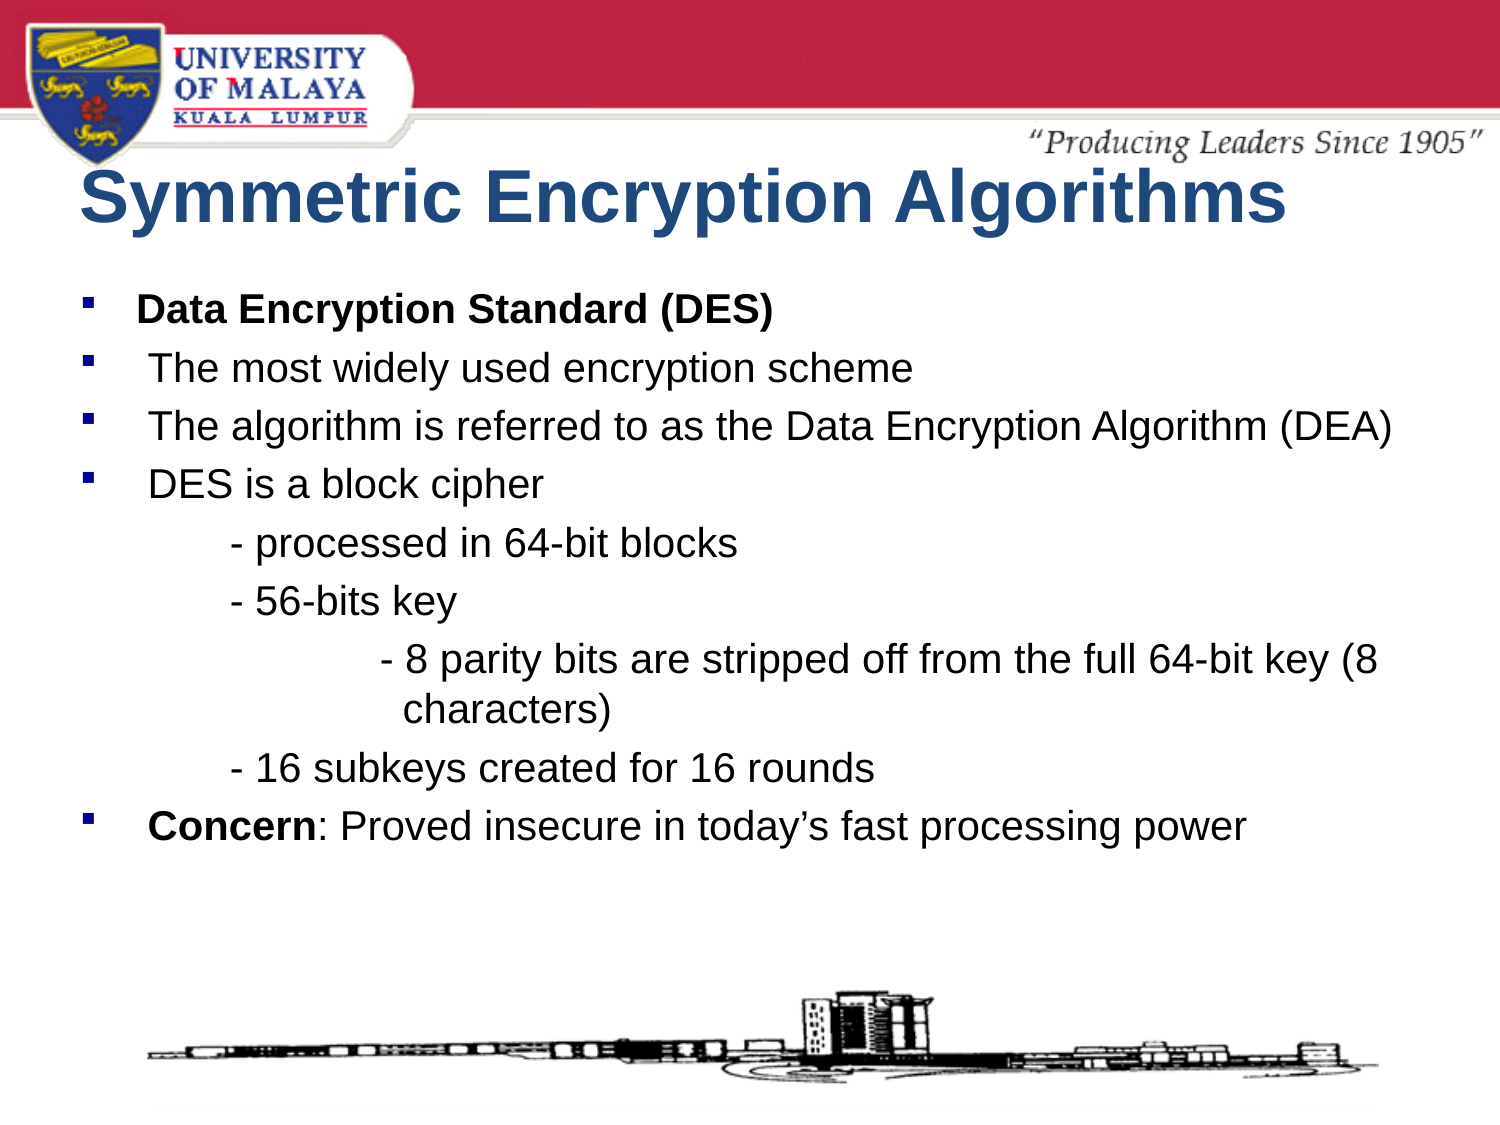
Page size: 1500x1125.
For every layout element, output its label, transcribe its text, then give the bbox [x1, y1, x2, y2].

list Data Encryption Standard (DES) The most widely used encryption scheme The algorithm is referred to as the Data Encryption Algorithm (DEA) DES is a block cipher - processed in 64-bit blocks - 56-bits key - 8 parity bits are stripped off from the full 64-bit key (8 characters) - 16 subkeys created for 16 rounds Concern: Proved insecure in today’s fast processing power [64, 274, 1451, 937]
picture [147, 989, 1379, 1106]
title Symmetric Encryption Algorithms [64, 150, 1448, 246]
picture [0, 0, 1500, 169]
